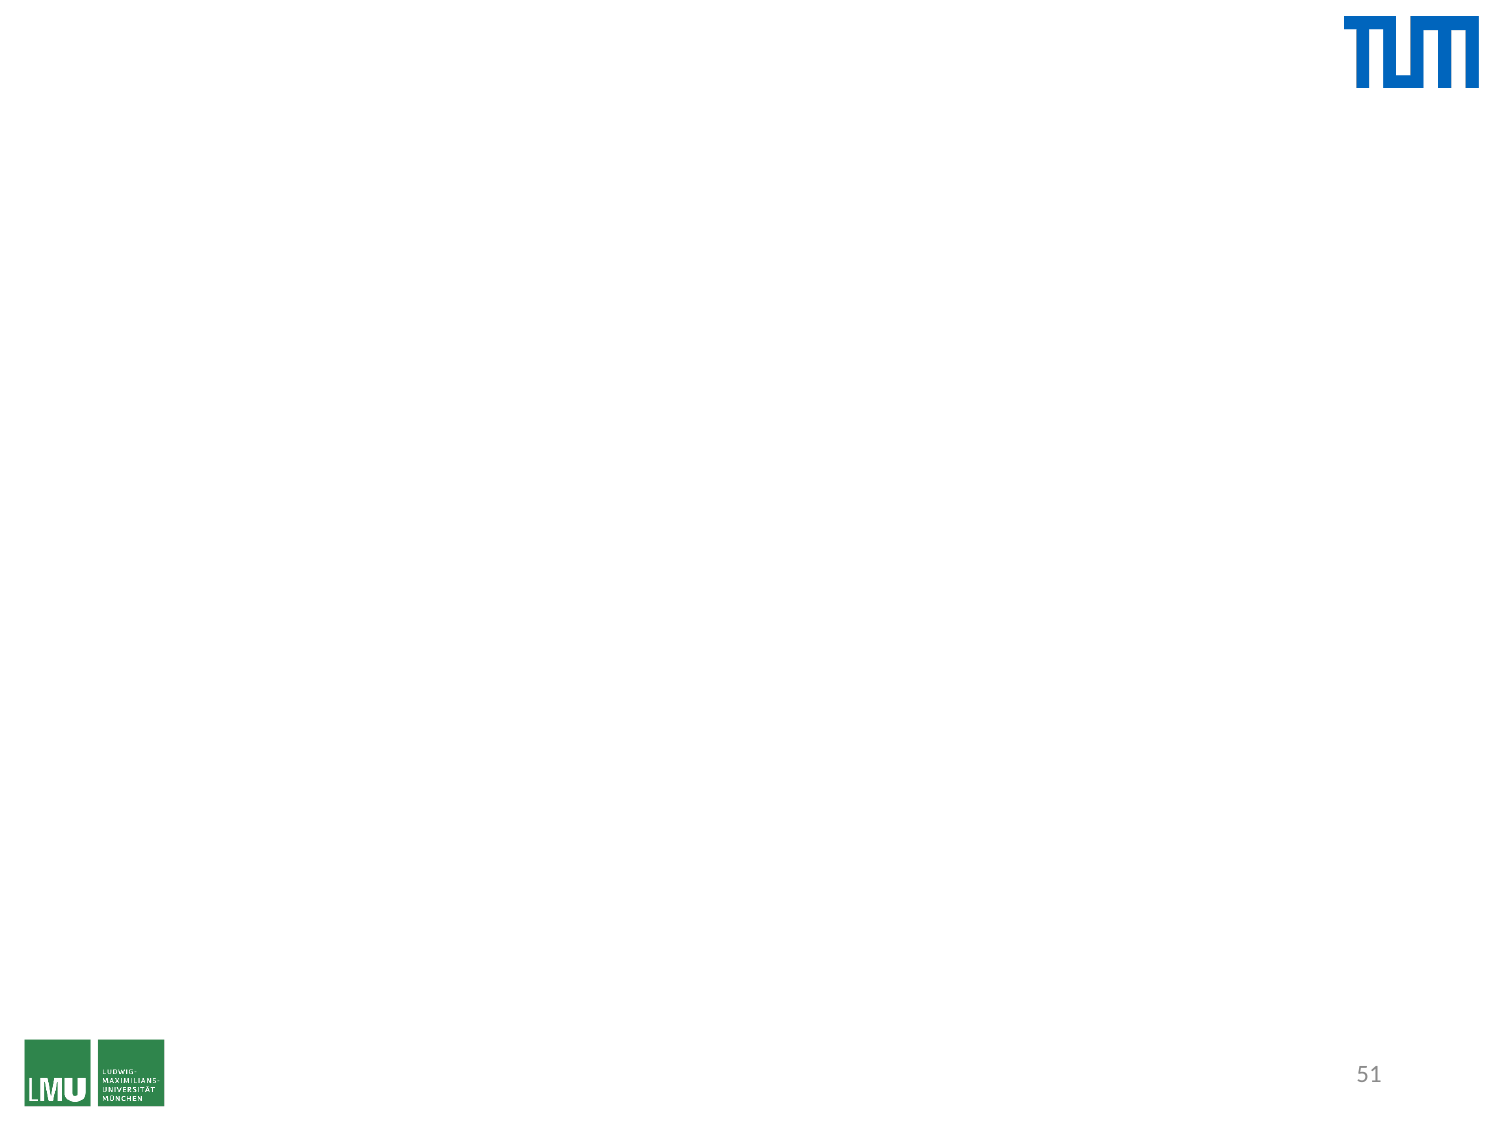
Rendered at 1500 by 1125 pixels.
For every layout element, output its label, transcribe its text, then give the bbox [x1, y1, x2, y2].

picture [1344, 16, 1479, 88]
slide_number 51 [1059, 1042, 1397, 1103]
picture [16, 1032, 171, 1113]
